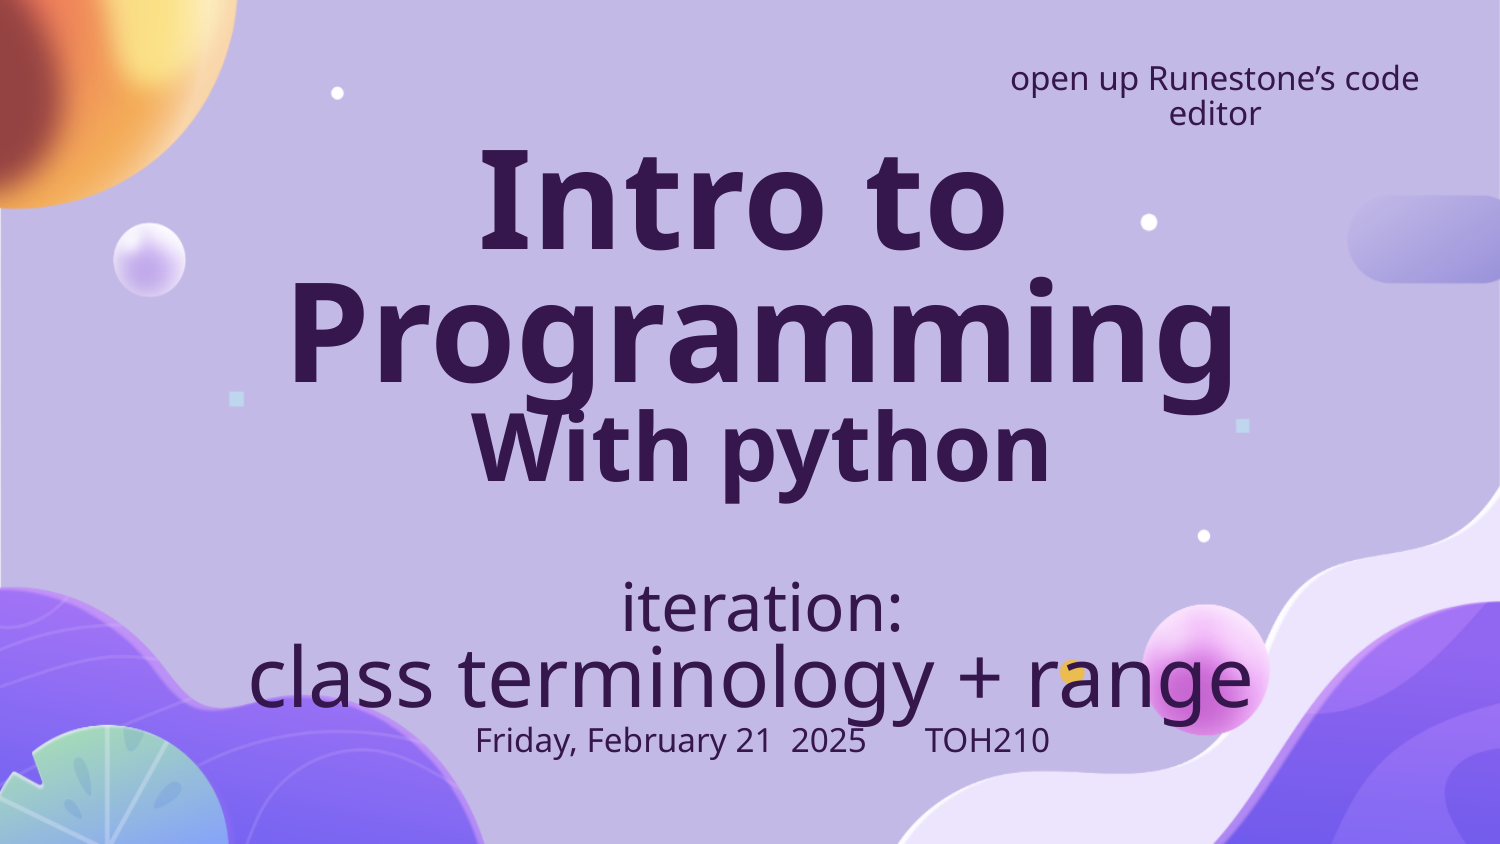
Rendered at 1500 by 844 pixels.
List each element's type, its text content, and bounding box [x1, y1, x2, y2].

text_box open up Runestone’s code editor [969, 46, 1462, 148]
picture [0, 0, 1500, 844]
title Intro to Programming With python iteration: class terminology + range Friday, February 21 2025 TOH210 [63, 113, 1462, 775]
